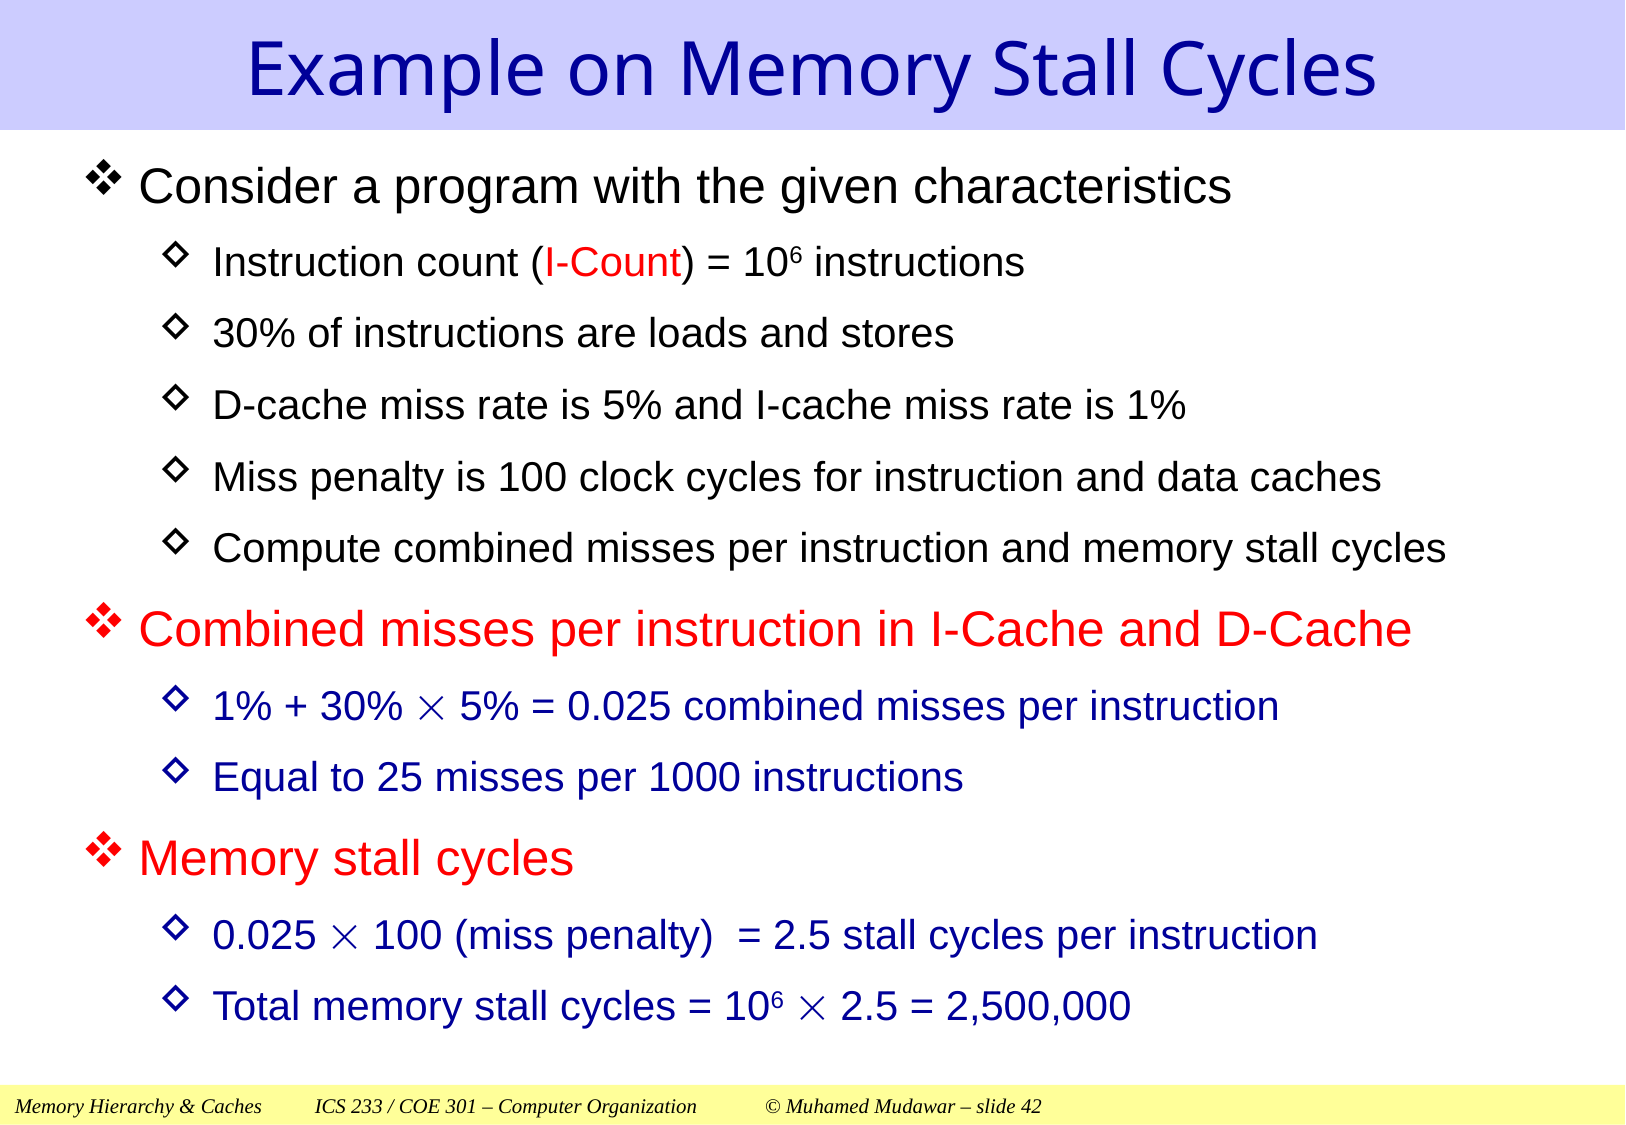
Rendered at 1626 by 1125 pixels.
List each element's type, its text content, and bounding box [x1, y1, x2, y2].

title Example on Memory Stall Cycles [0, 0, 1625, 130]
list Consider a program with the given characteristics Instruction count (I-Count) = 106 instructions 30% of instructions are loads and stores D-cache miss rate is 5% and I-cache miss rate is 1% Miss penalty is 100 clock cycles for instruction and data caches Compute combined misses per instruction and memory stall cycles Combined misses per instruction in I-Cache and D-Cache 1% + 30%  5% = 0.025 combined misses per instruction Equal to 25 misses per 1000 instructions Memory stall cycles 0.025  100 (miss penalty) = 2.5 stall cycles per instruction Total memory stall cycles = 106  2.5 = 2,500,000 [81, 137, 1565, 1071]
